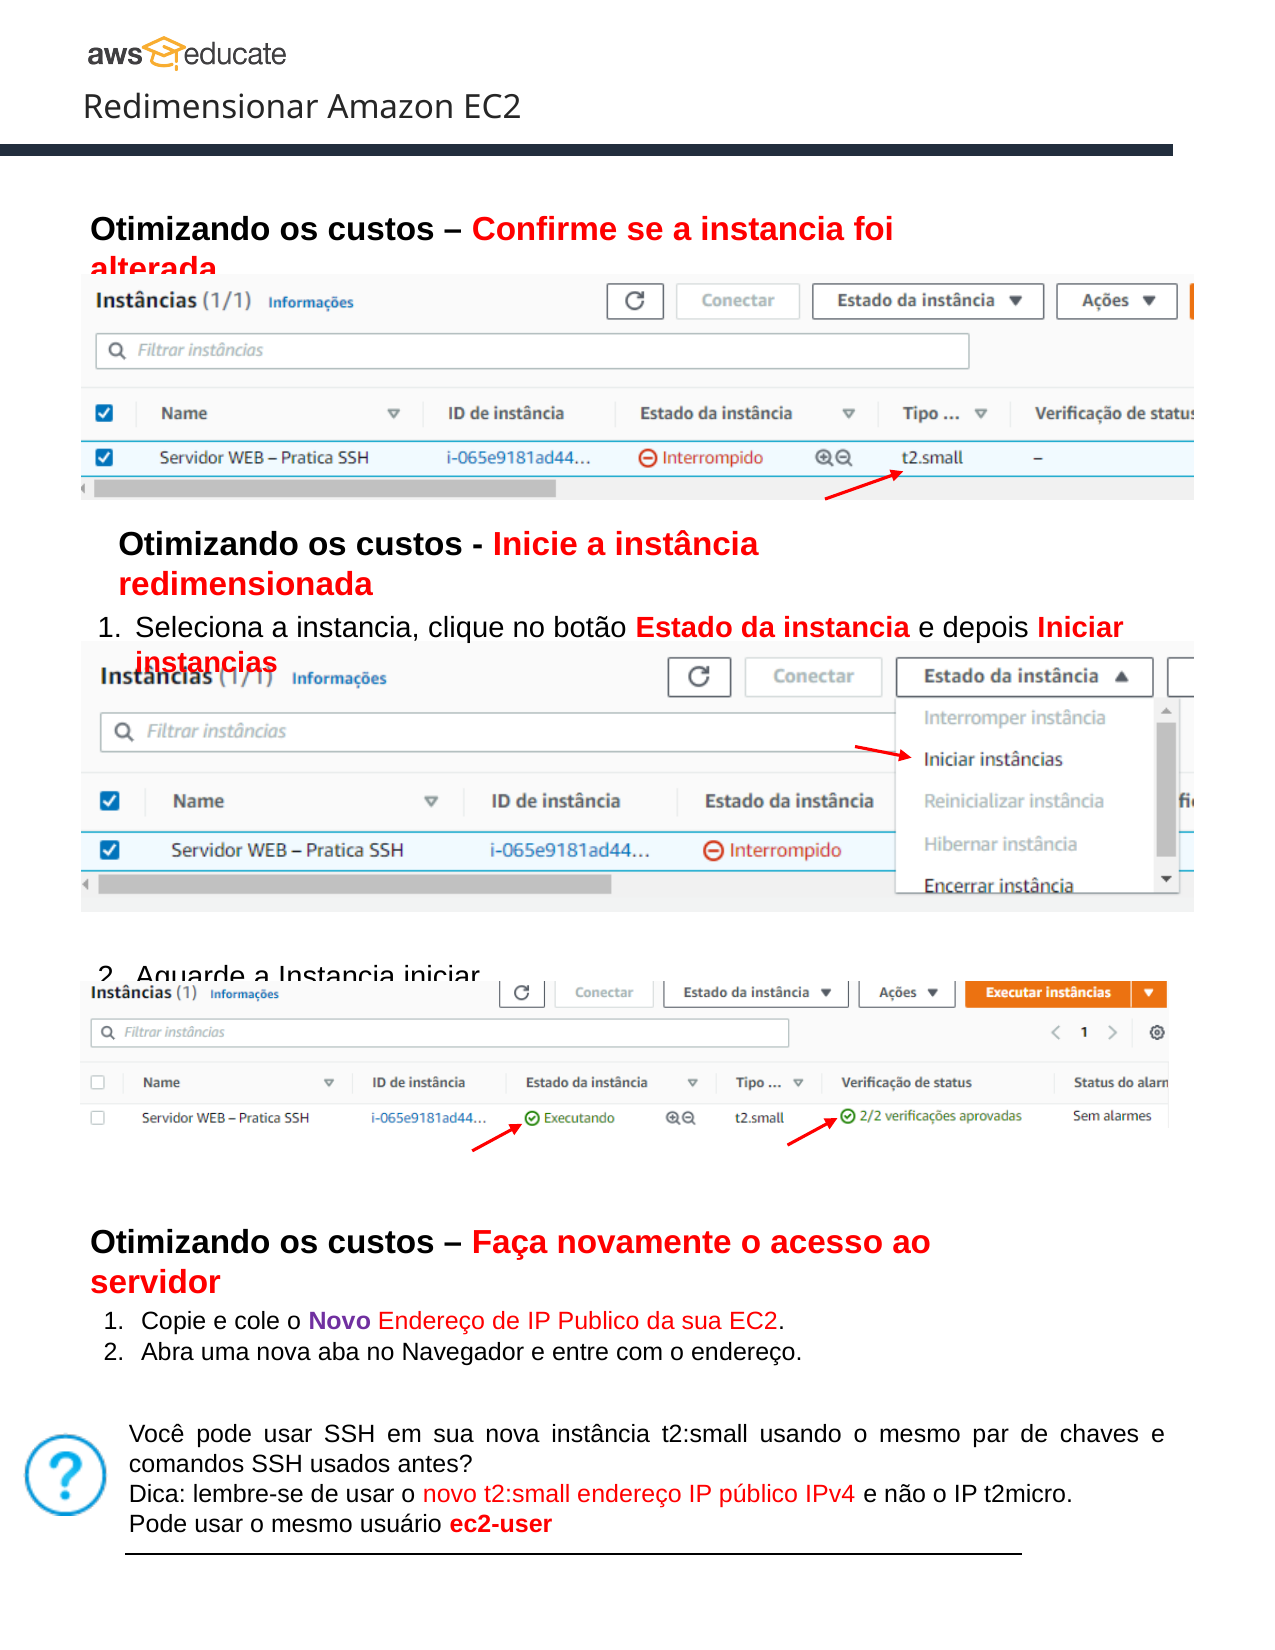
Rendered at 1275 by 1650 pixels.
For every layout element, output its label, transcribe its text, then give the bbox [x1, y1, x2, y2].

picture [80, 274, 1194, 500]
text_box Copie e cole o Novo Endereço de IP Publico da sua EC2. Abra uma nova aba no Navegador e entre com o endereço. Você pode usar SSH em sua nova instância t2:small usando o mesmo par de chaves e comandos SSH usados antes? Dica: lembre-se de usar o novo t2:small endereço IP público IPv4 e não o IP t2micro. Pode usar o mesmo usuário ec2-user [101, 1303, 1168, 1599]
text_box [824, 471, 904, 500]
text_box Otimizando os custos – Faça novamente o acesso ao servidor [74, 1212, 1007, 1308]
picture [80, 641, 1194, 912]
text_box Otimizando os custos – Confirme se a instancia foi alterada. [74, 199, 958, 295]
text_box Redimensionar Amazon EC2 [80, 82, 875, 125]
picture [87, 32, 287, 79]
text_box Seleciona a instancia, clique no botão Estado da instancia e depois Iniciar instancias Aguarde a Instancia iniciar [80, 919, 1156, 981]
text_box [471, 1123, 523, 1152]
text_box Otimizando os custos - Inicie a instância redimensionada [103, 514, 954, 600]
text_box Seleciona a instancia, clique no botão Estado da instancia e depois Iniciar instancias Aguarde a Instancia iniciar [80, 600, 1156, 641]
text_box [787, 1117, 838, 1146]
picture [80, 981, 1169, 1128]
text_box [854, 746, 912, 758]
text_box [22, 1428, 1022, 1555]
